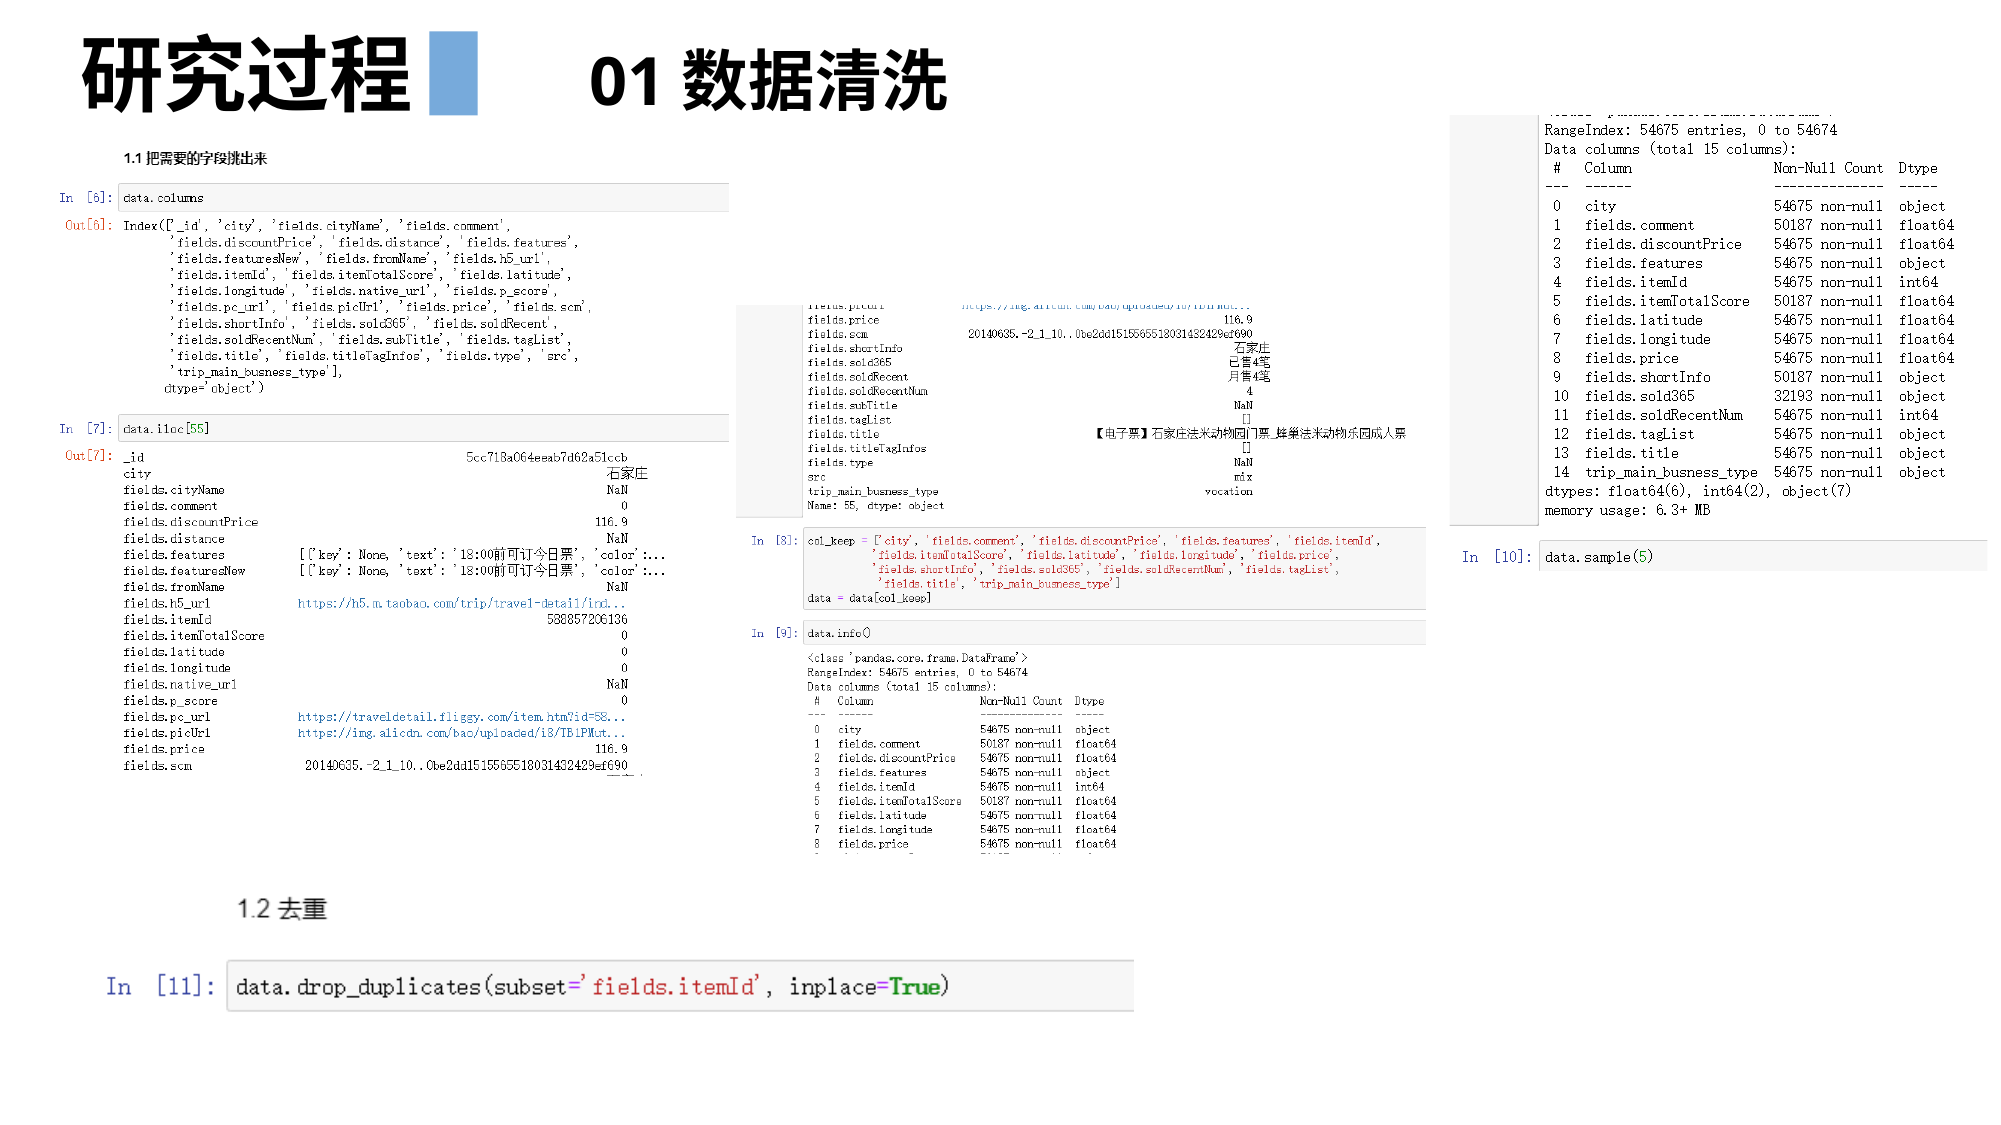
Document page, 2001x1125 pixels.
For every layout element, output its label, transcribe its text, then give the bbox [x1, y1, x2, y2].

picture [42, 880, 1134, 1045]
text_box 01数据清洗 [574, 31, 1269, 127]
picture [736, 305, 1426, 854]
picture [42, 148, 729, 776]
picture [1449, 115, 1988, 571]
text_box [428, 30, 479, 116]
text_box 研究过程 [65, 14, 429, 130]
